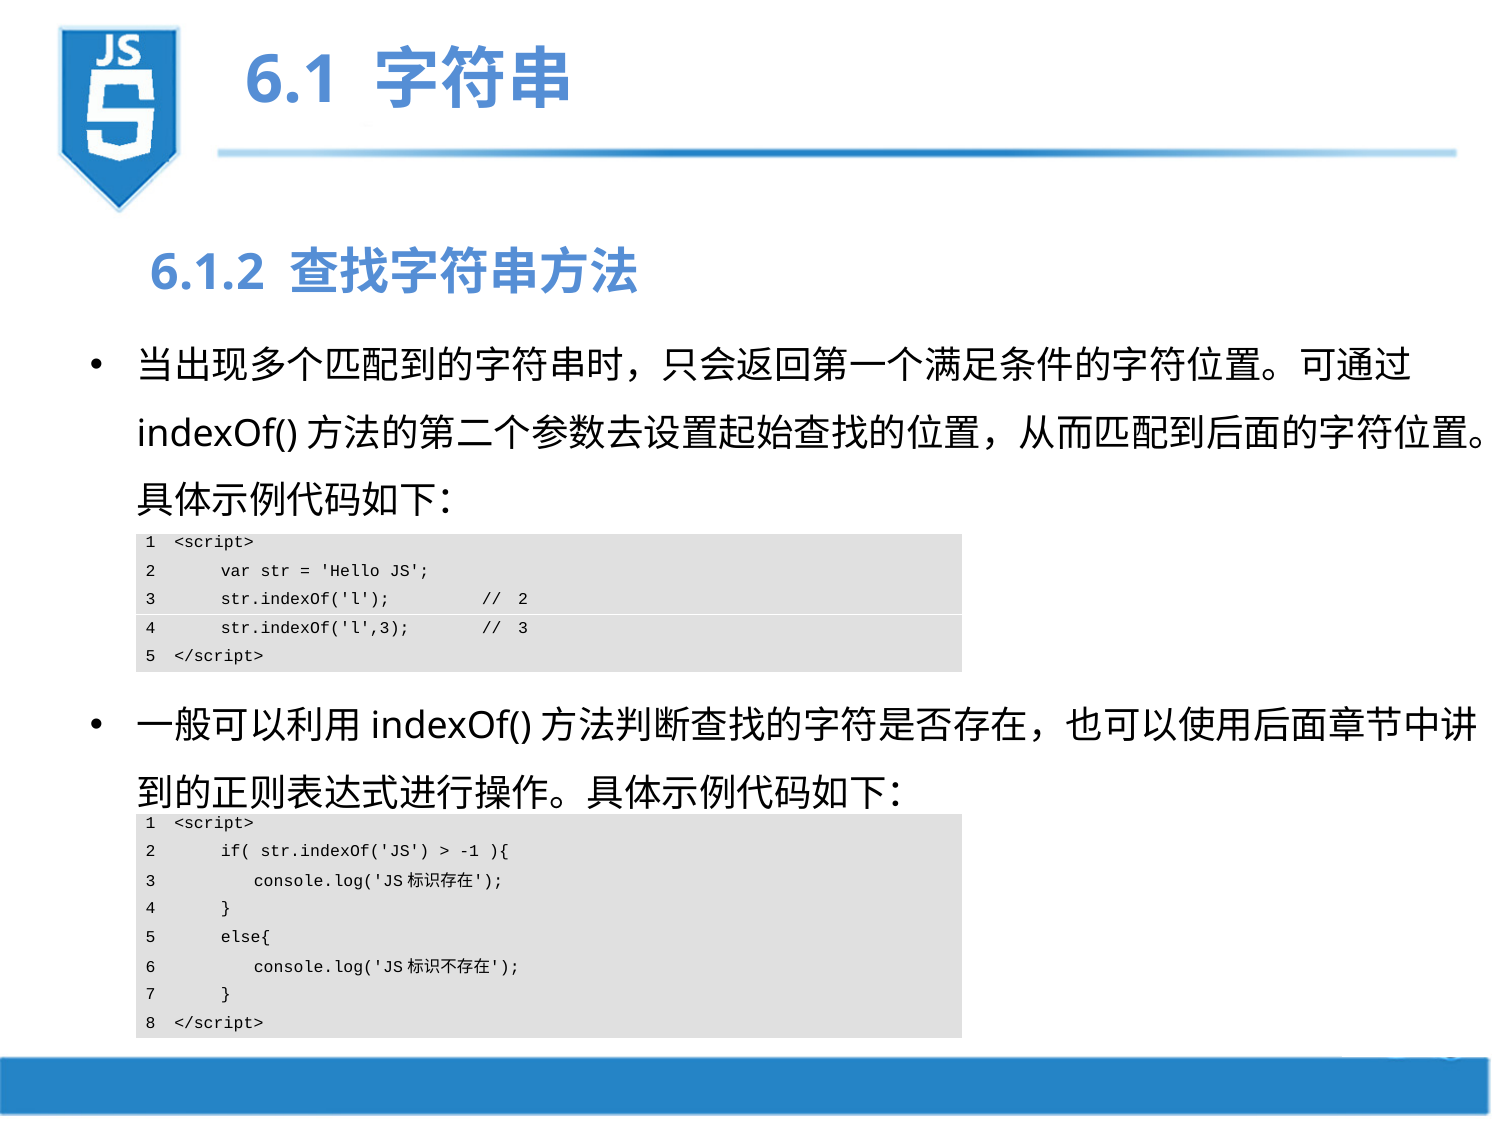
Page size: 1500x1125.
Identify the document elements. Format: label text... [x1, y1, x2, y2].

text_box 6.1 字符串 [230, 29, 1042, 122]
text_box 一般可以利用indexOf()方法判断查找的字符是否存在，也可以使用后面章节中讲到的正则表达式进行操作。具体示例代码如下： [0, 671, 1500, 822]
picture [0, 0, 1500, 311]
picture [0, 809, 1500, 1125]
text_box 6.1.2 查找字符串方法 [135, 231, 892, 307]
text_box 当出现多个匹配到的字符串时，只会返回第一个满足条件的字符位置。可通过indexOf()方法的第二个参数去设置起始查找的位置，从而匹配到后面的字符位置。具体示例代码如下： [0, 311, 1500, 529]
picture [0, 528, 1500, 673]
